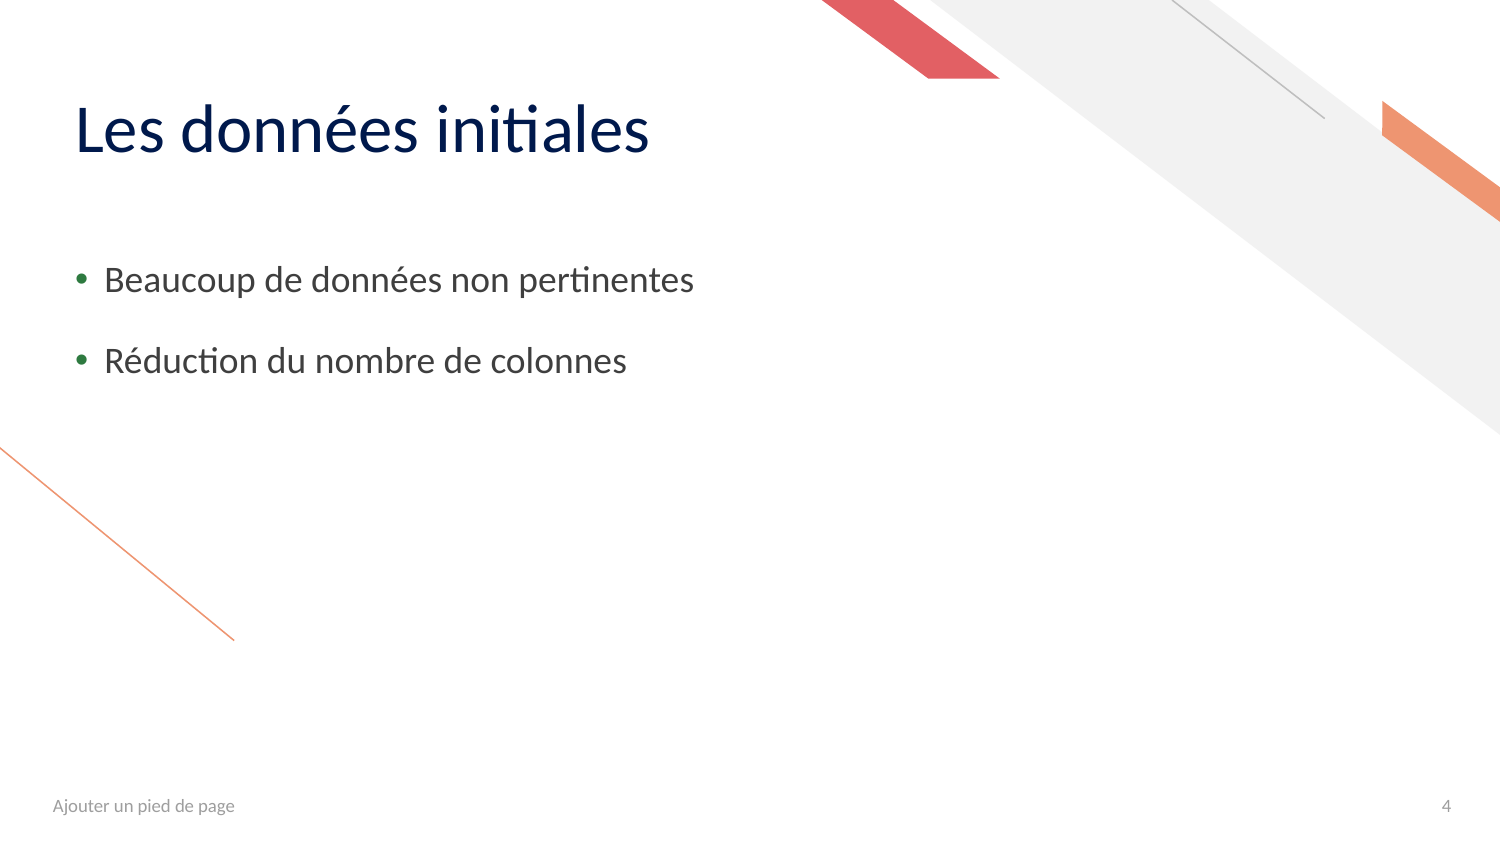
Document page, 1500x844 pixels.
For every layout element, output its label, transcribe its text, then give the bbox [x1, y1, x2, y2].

slide_number 4 [1371, 782, 1463, 827]
list Beaucoup de données non pertinentes Réduction du nombre de colonnes [64, 254, 1209, 753]
footer Ajouter un pied de page [41, 782, 548, 827]
title Les données initiales [63, 25, 834, 167]
